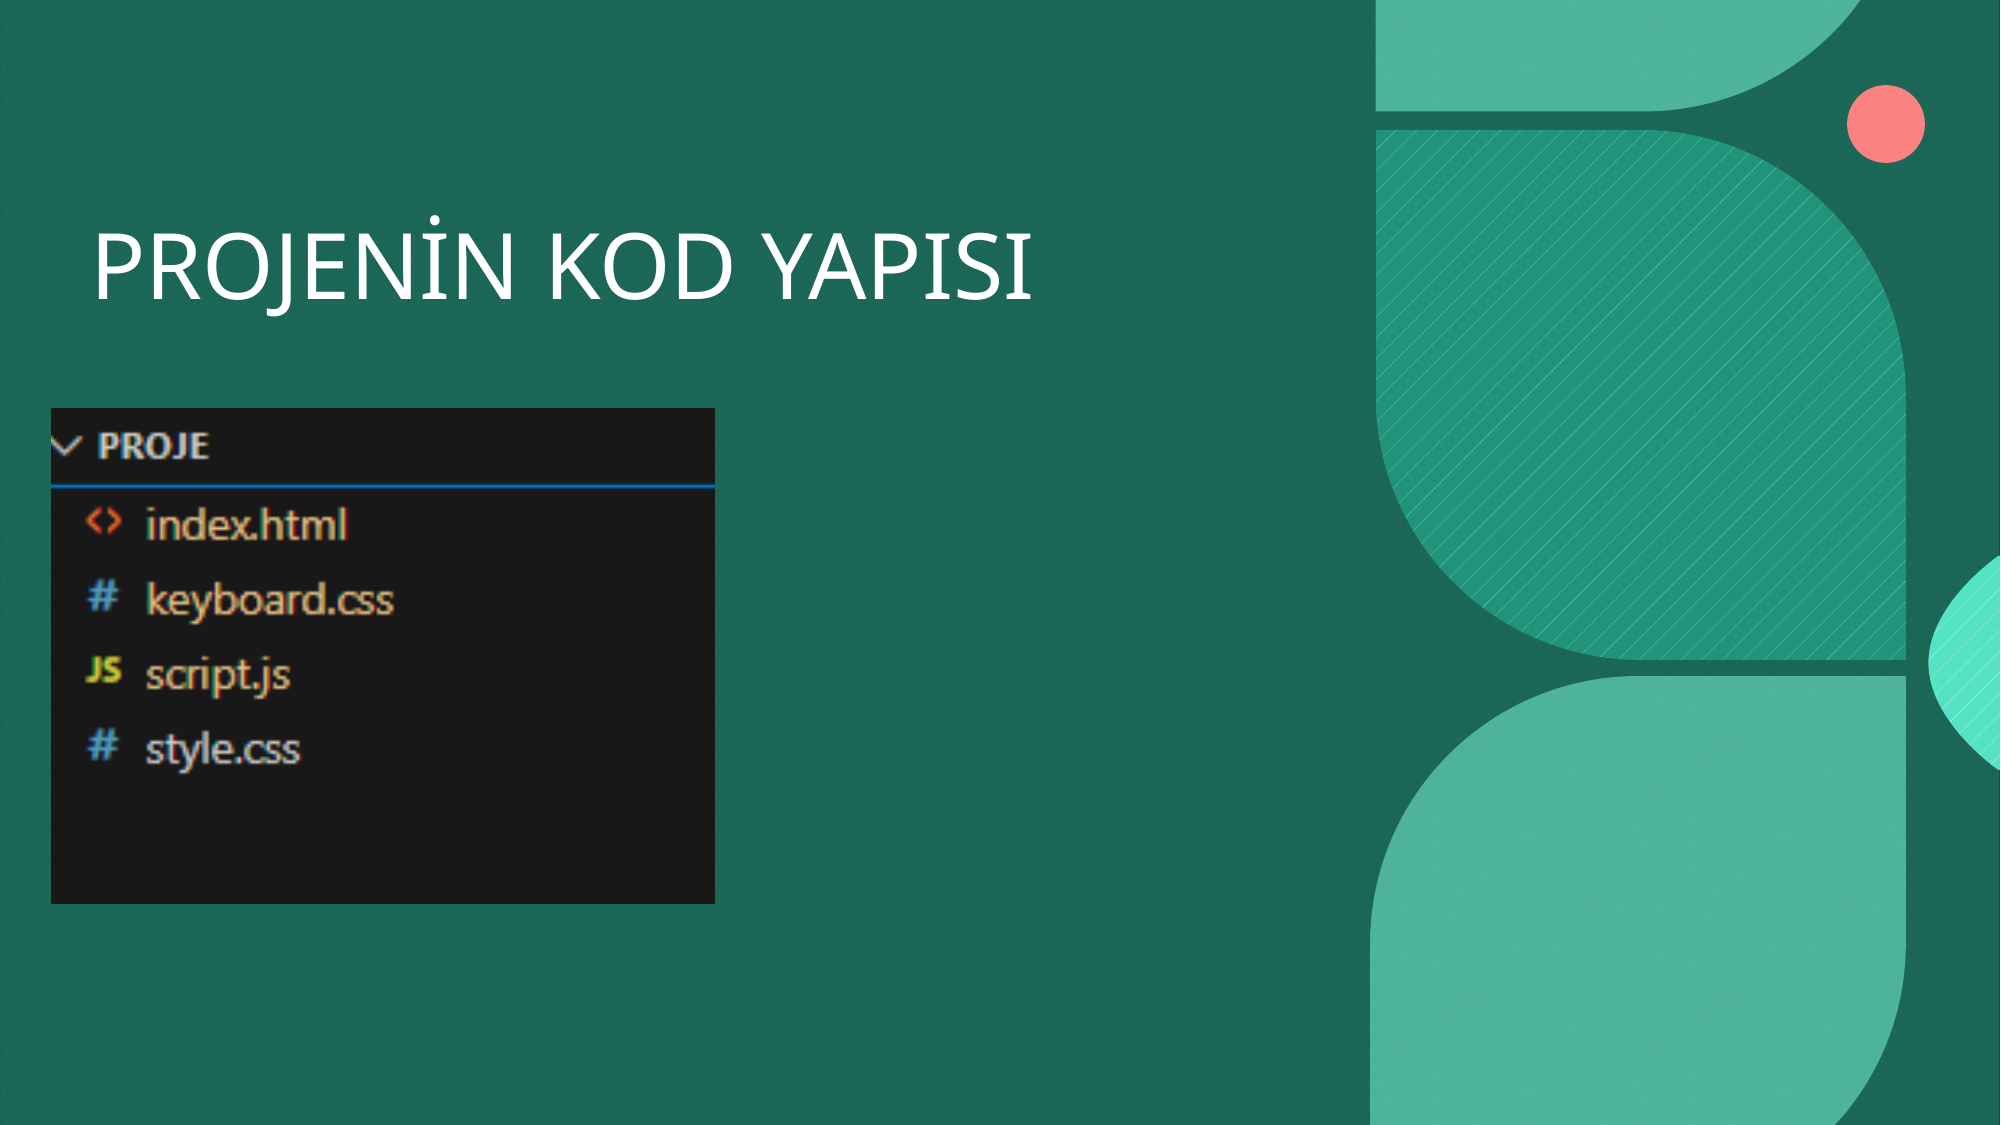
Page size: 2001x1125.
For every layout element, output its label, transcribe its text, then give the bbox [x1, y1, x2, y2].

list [51, 408, 715, 904]
title PROJENİN KOD YAPISI [75, 109, 1336, 327]
